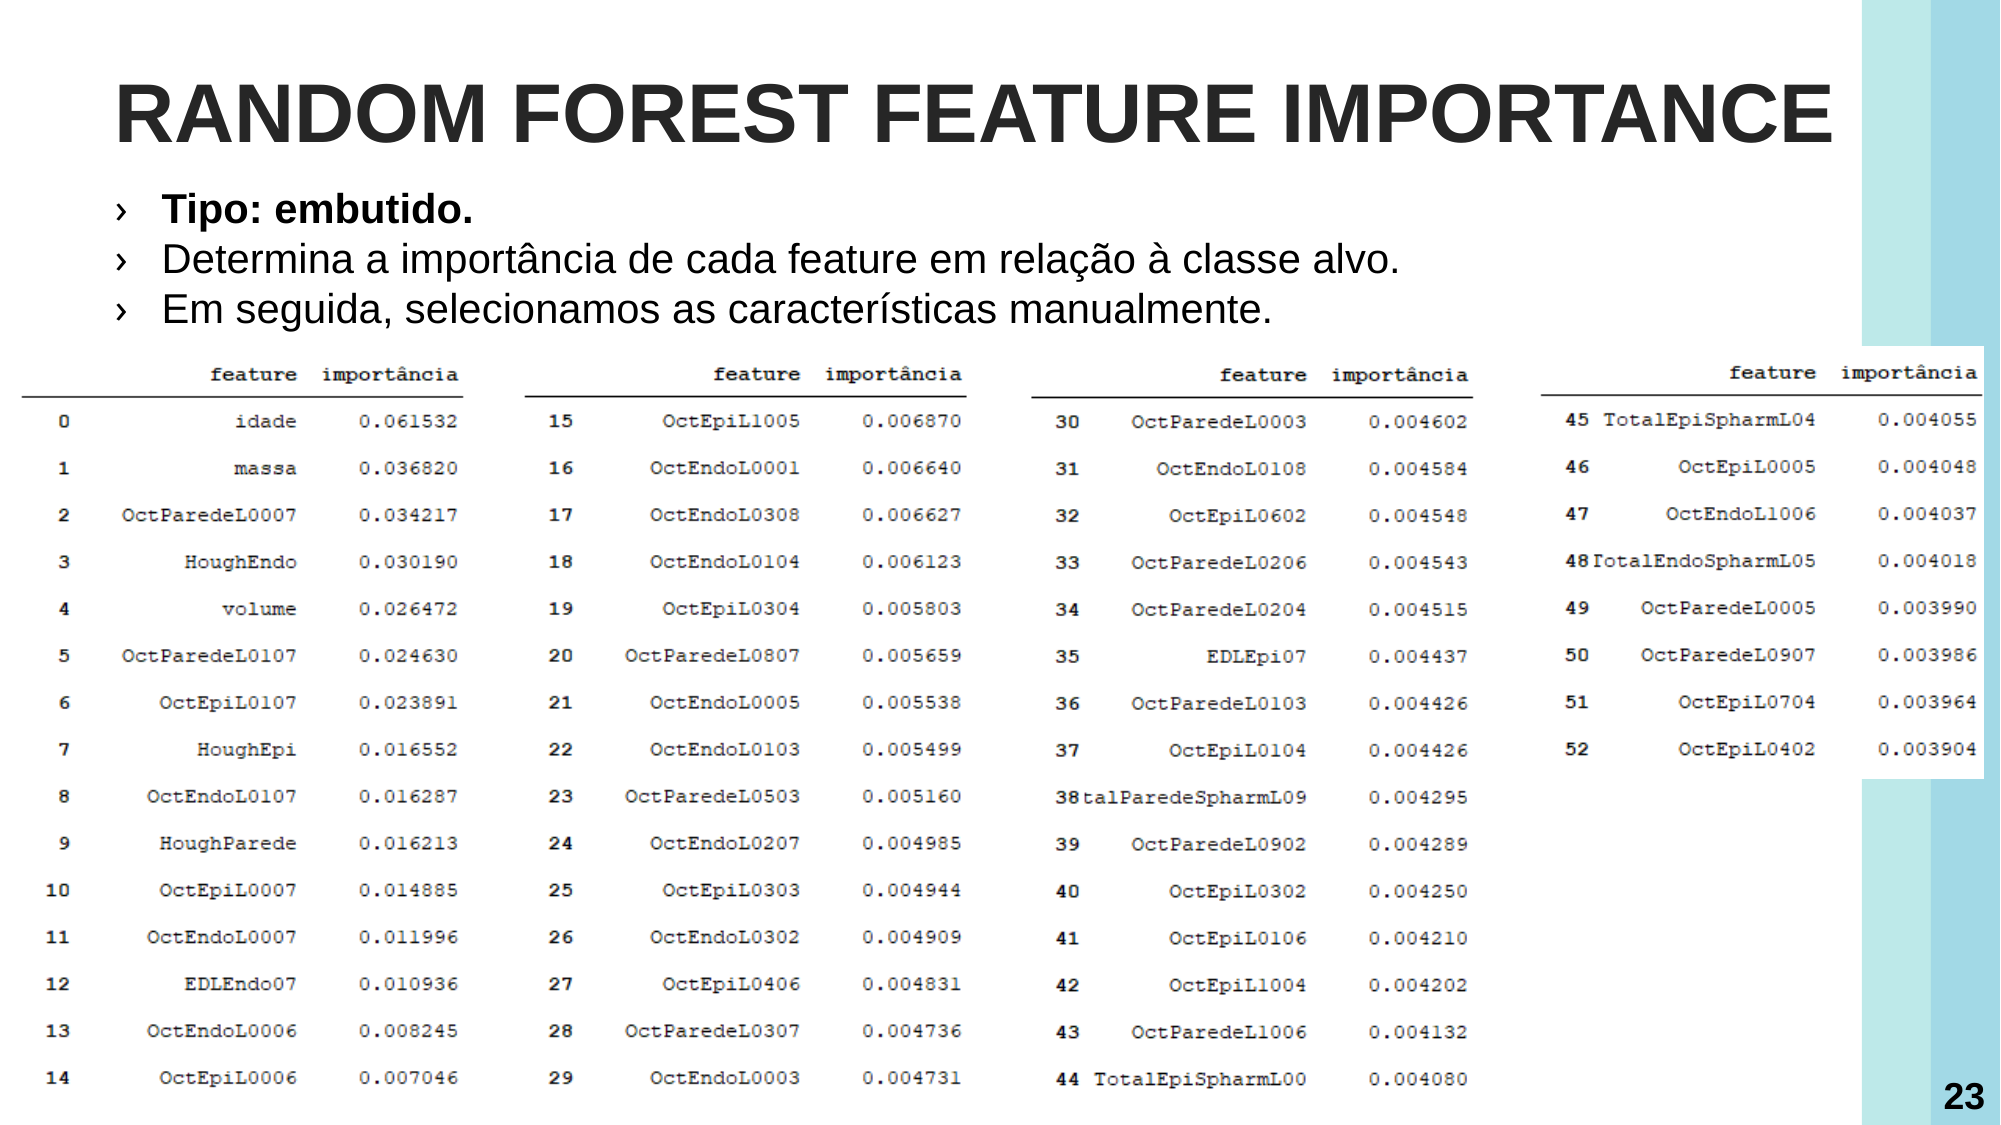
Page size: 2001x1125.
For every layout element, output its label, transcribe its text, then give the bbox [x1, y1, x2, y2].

picture [19, 348, 465, 1106]
text_box Tipo: embutido. Determina a importância de cada feature em relação à classe alvo. Em seguida, selecionamos as características manualmente. [99, 174, 1785, 340]
picture [522, 345, 970, 1103]
picture [1027, 350, 1478, 1109]
picture [1535, 346, 1984, 779]
list RANDOM FOREST FEATURE IMPORTANCE [99, 55, 2000, 175]
